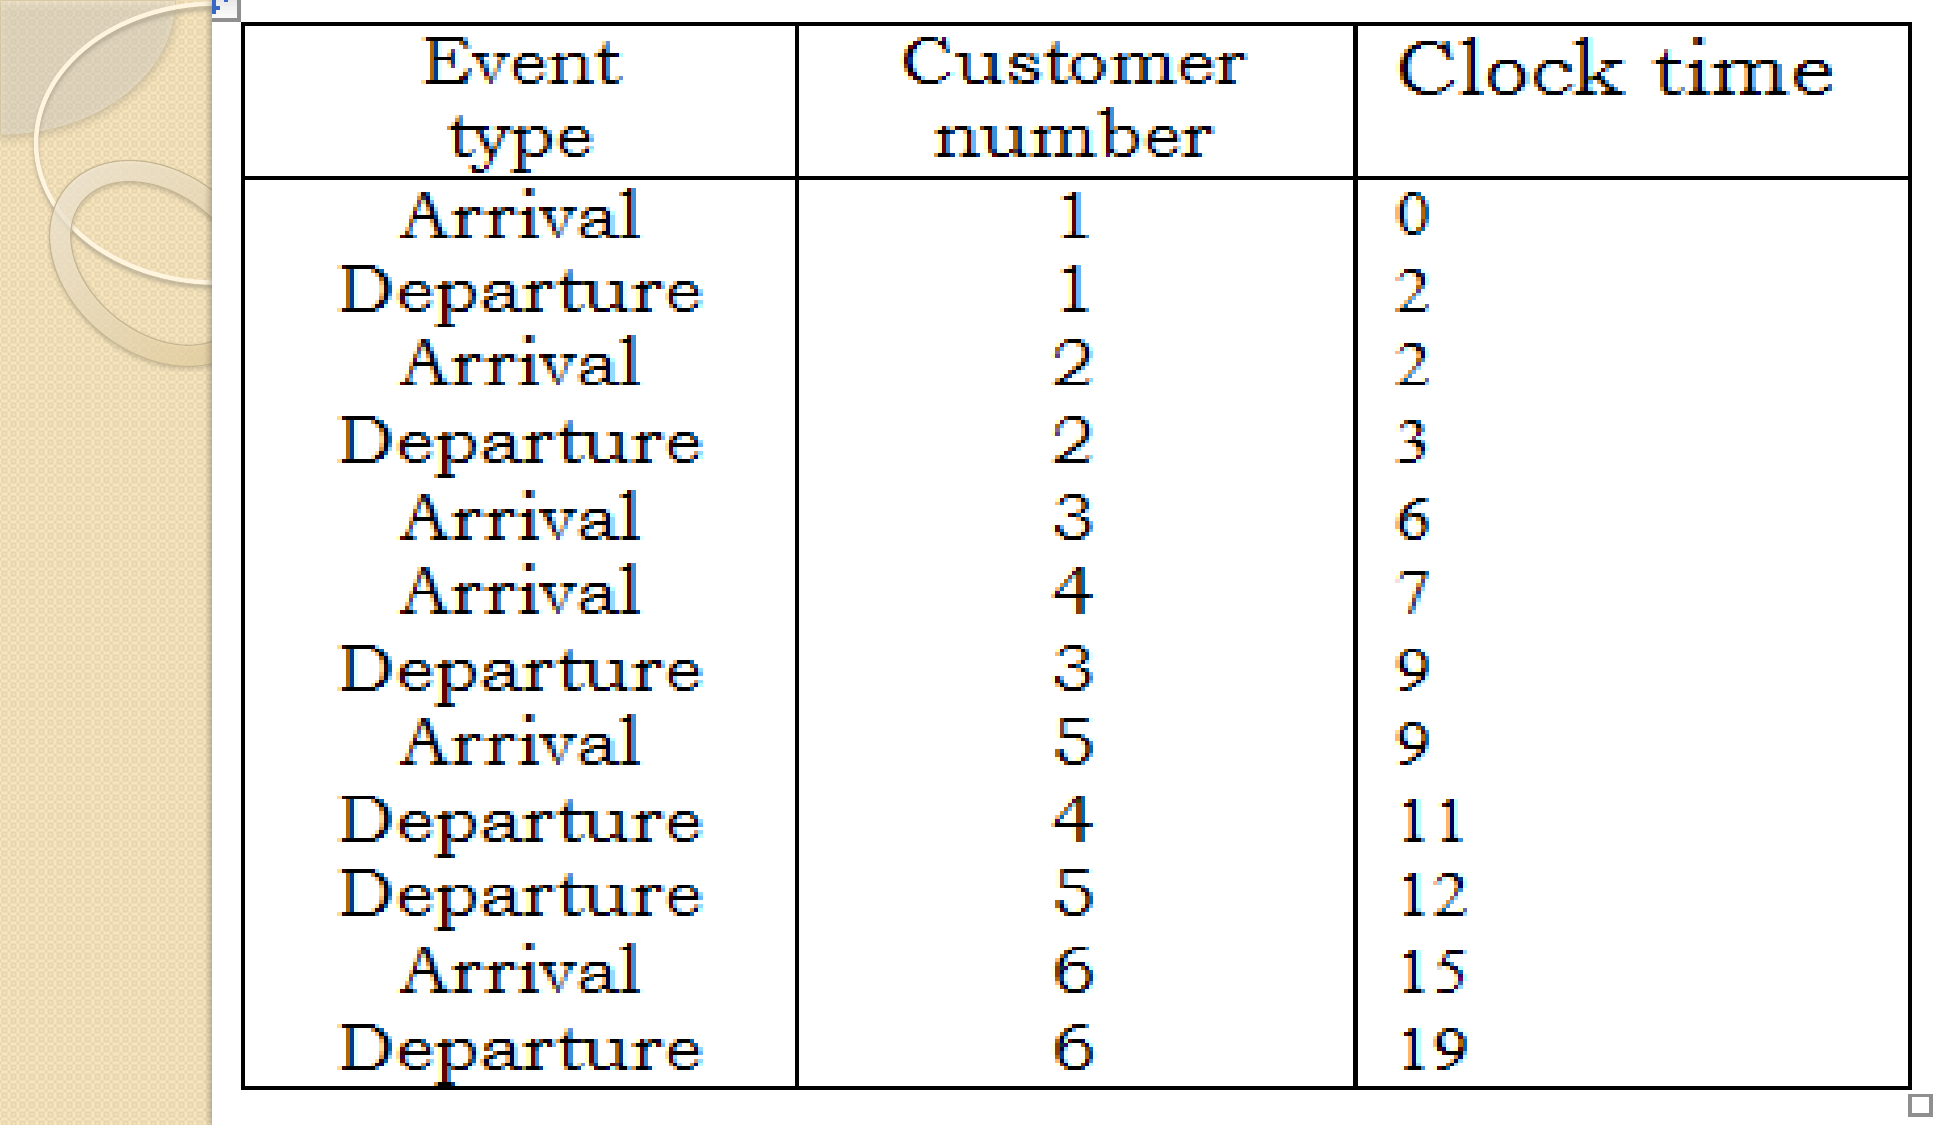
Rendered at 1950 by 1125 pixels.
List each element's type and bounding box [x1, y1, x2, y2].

list [212, 0, 1950, 1125]
